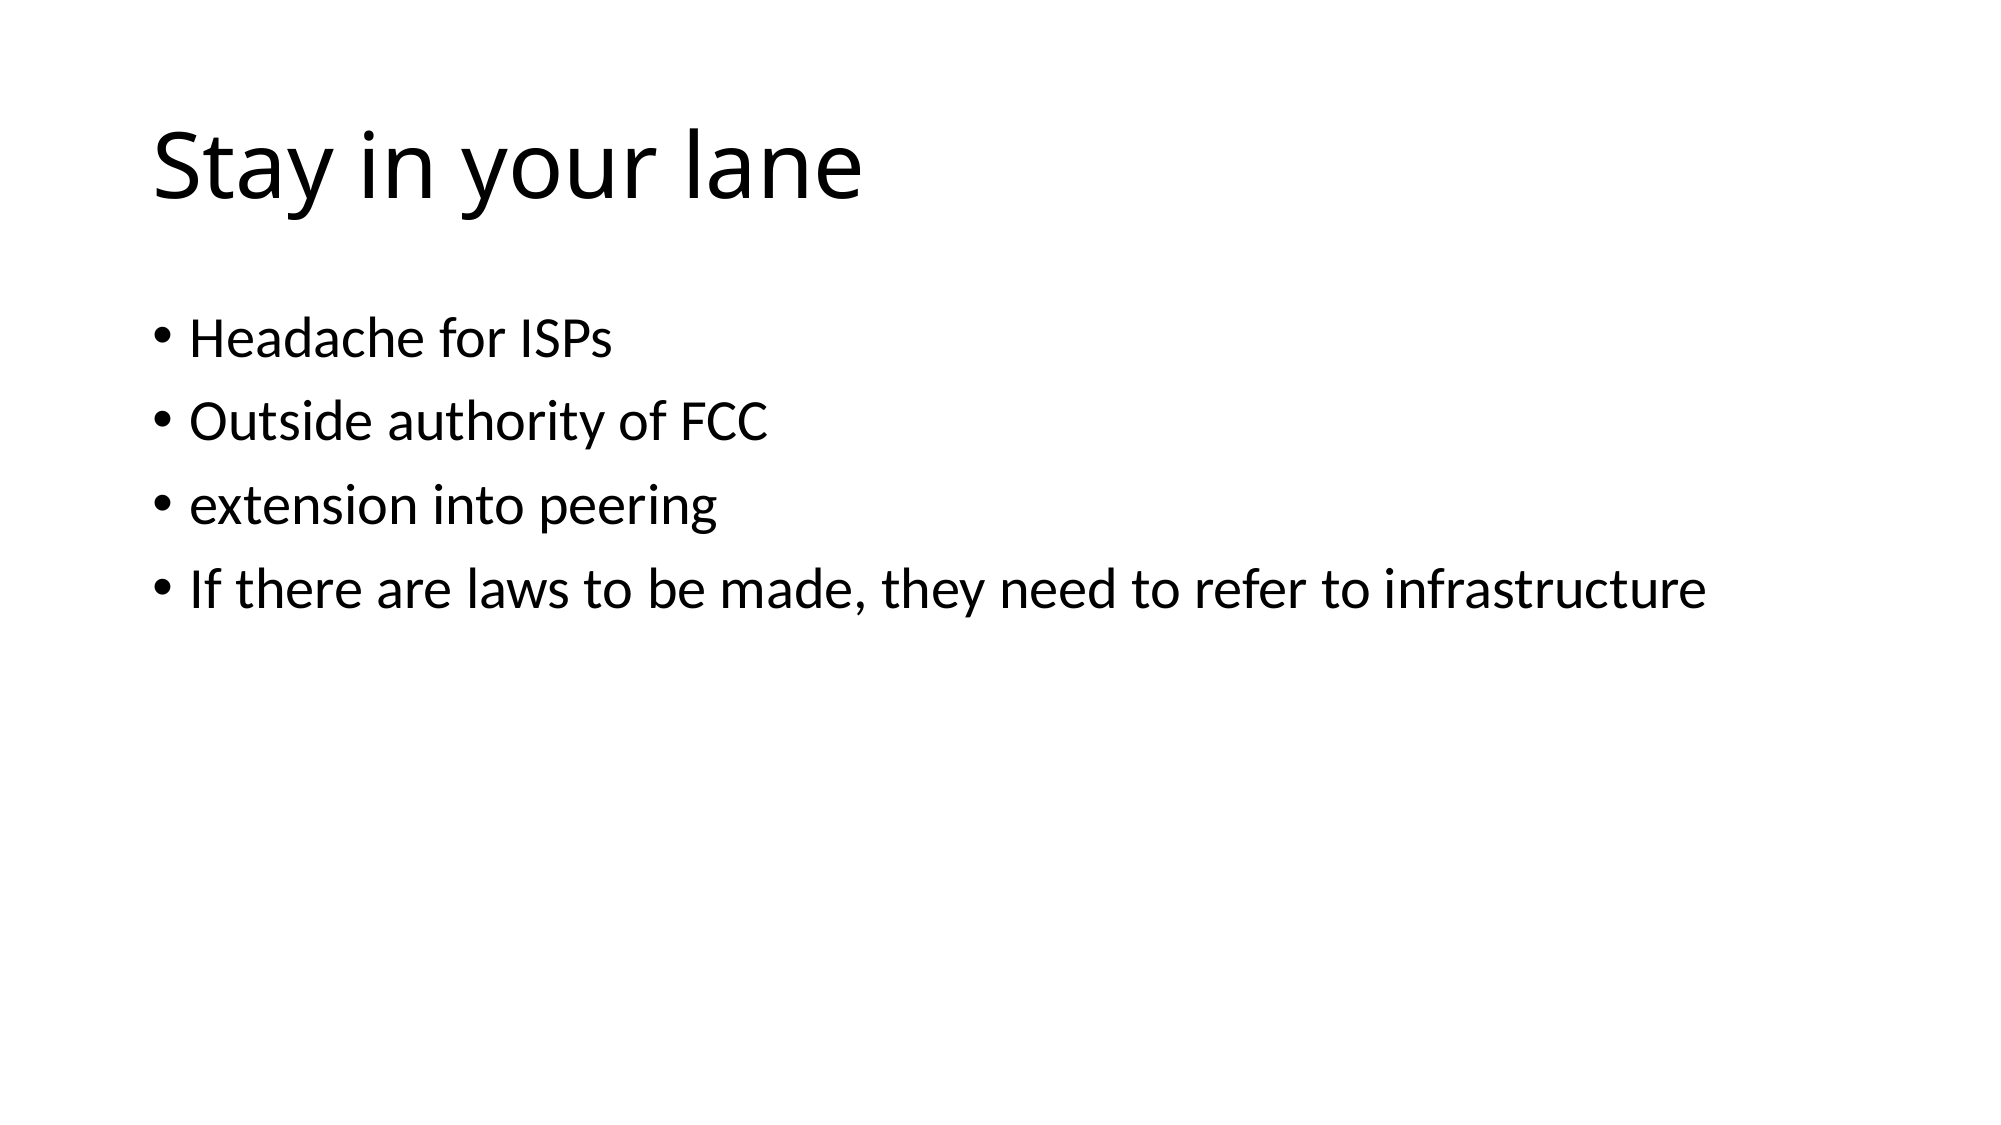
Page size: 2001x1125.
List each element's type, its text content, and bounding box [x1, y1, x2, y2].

title Stay in your lane [137, 59, 1863, 278]
list Headache for ISPs Outside authority of FCC extension into peering If there are laws to be made, they need to refer to infrastructure [137, 299, 1863, 1014]
